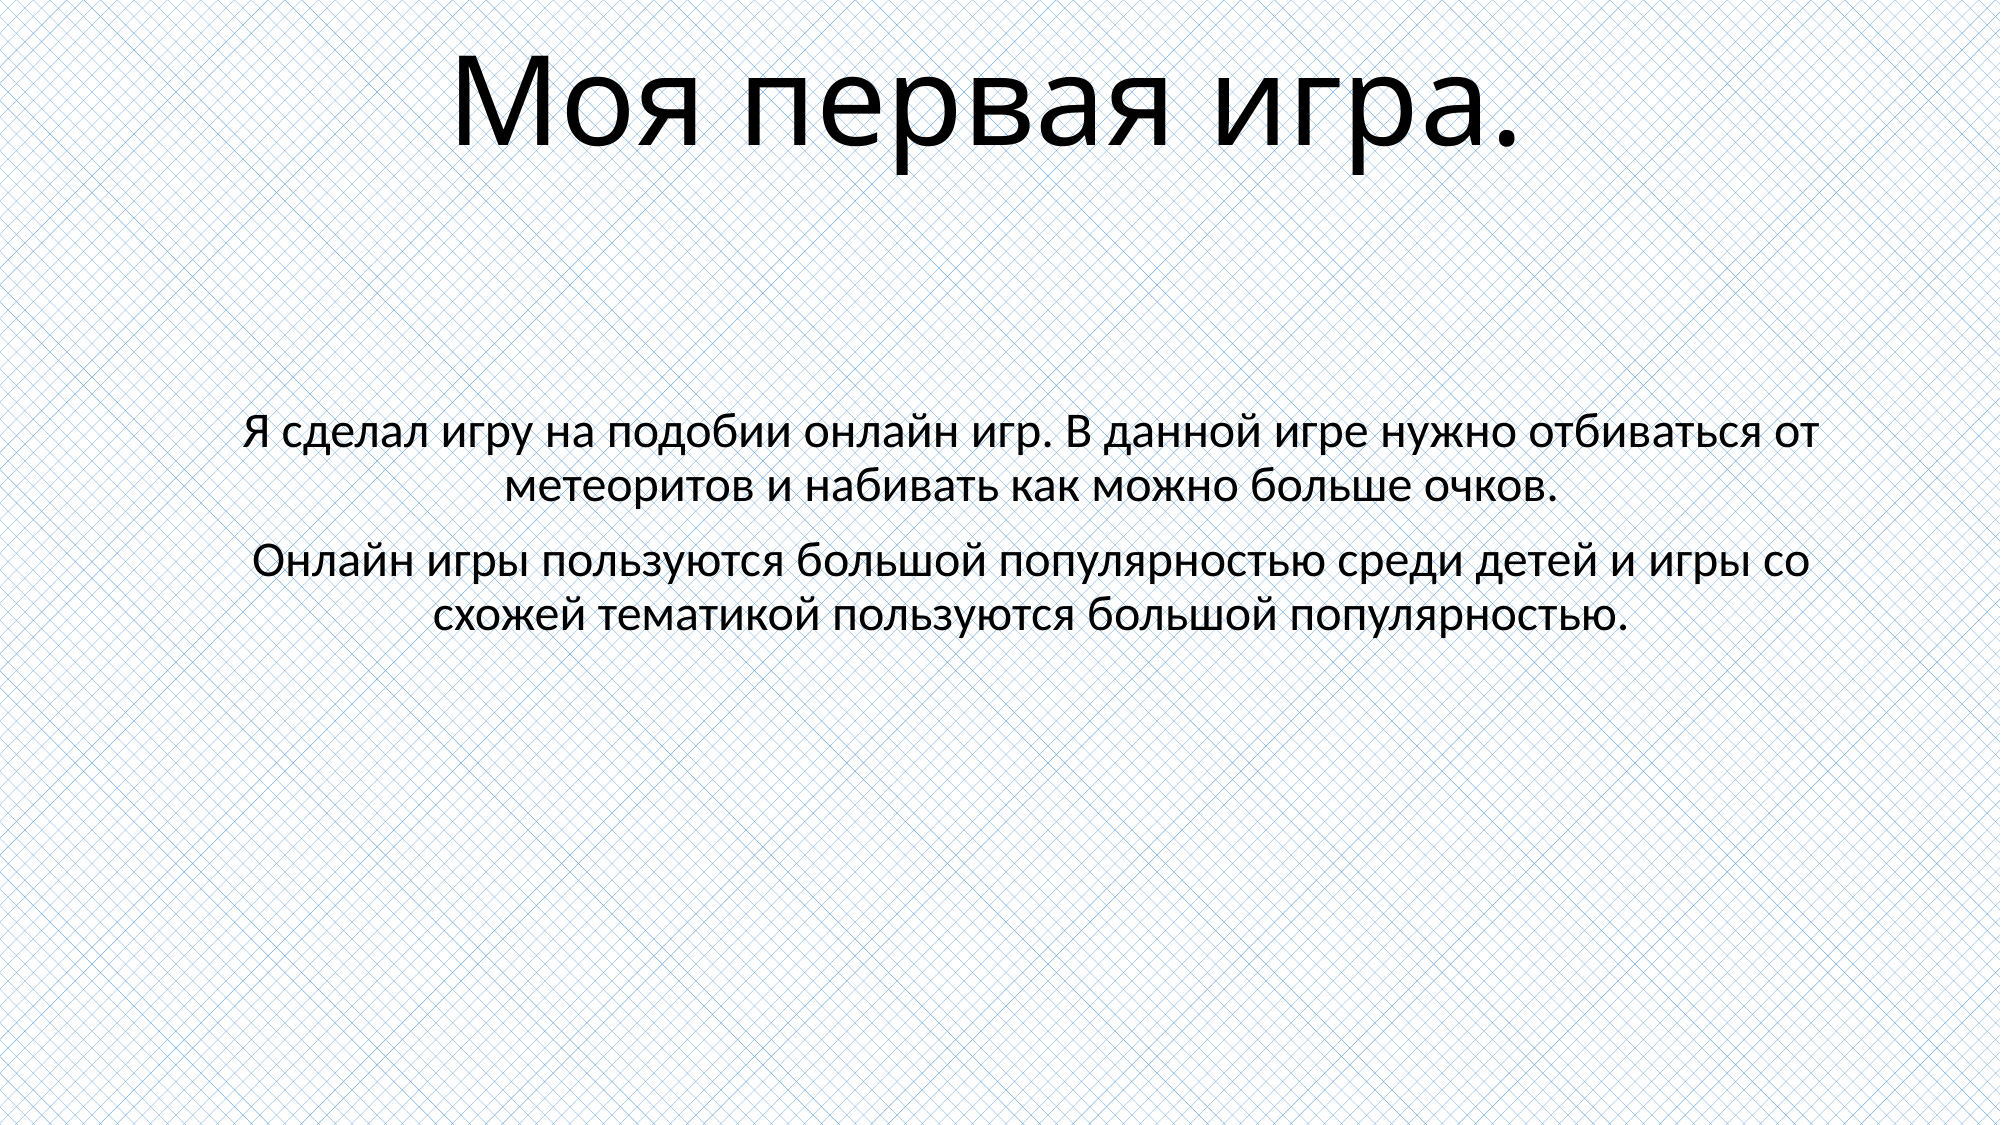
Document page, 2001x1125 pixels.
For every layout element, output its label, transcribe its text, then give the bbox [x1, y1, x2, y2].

title Моя первая игра. [235, 0, 1736, 181]
subtitle Я сделал игру на подобии онлайн игр. В данной игре нужно отбиваться от метеоритов и набивать как можно больше очков. Онлайн игры пользуются большой популярностью среди детей и игры со схожей тематикой пользуются большой популярностью. [165, 396, 1898, 892]
